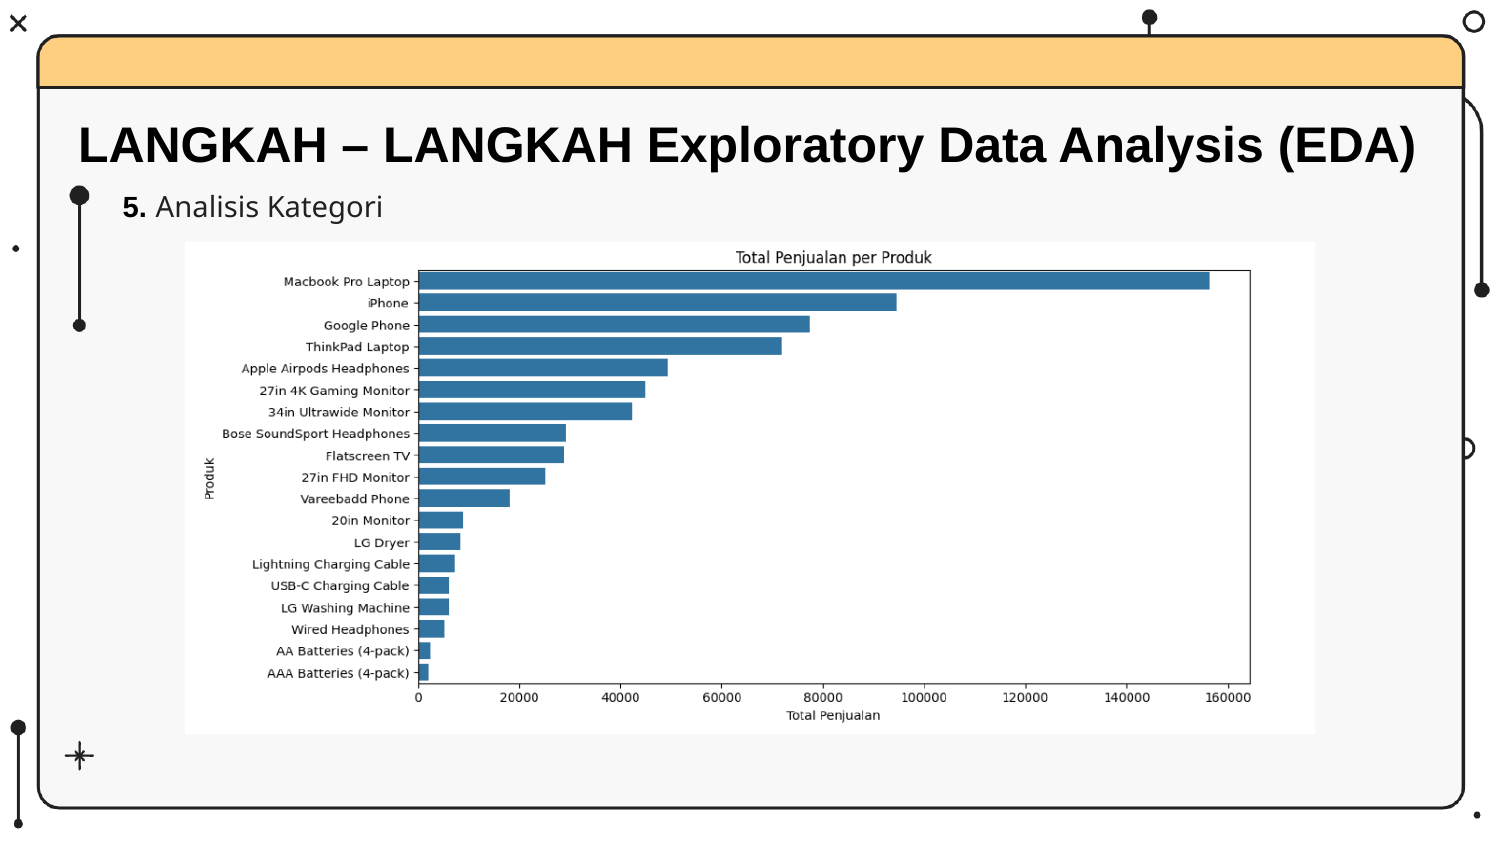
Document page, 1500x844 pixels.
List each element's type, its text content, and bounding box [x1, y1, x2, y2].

text_box 5. Analisis Kategori [108, 181, 399, 231]
picture [0, 0, 1500, 844]
text_box LANGKAH – LANGKAH Exploratory Data Analysis (EDA) [37, 105, 1458, 181]
